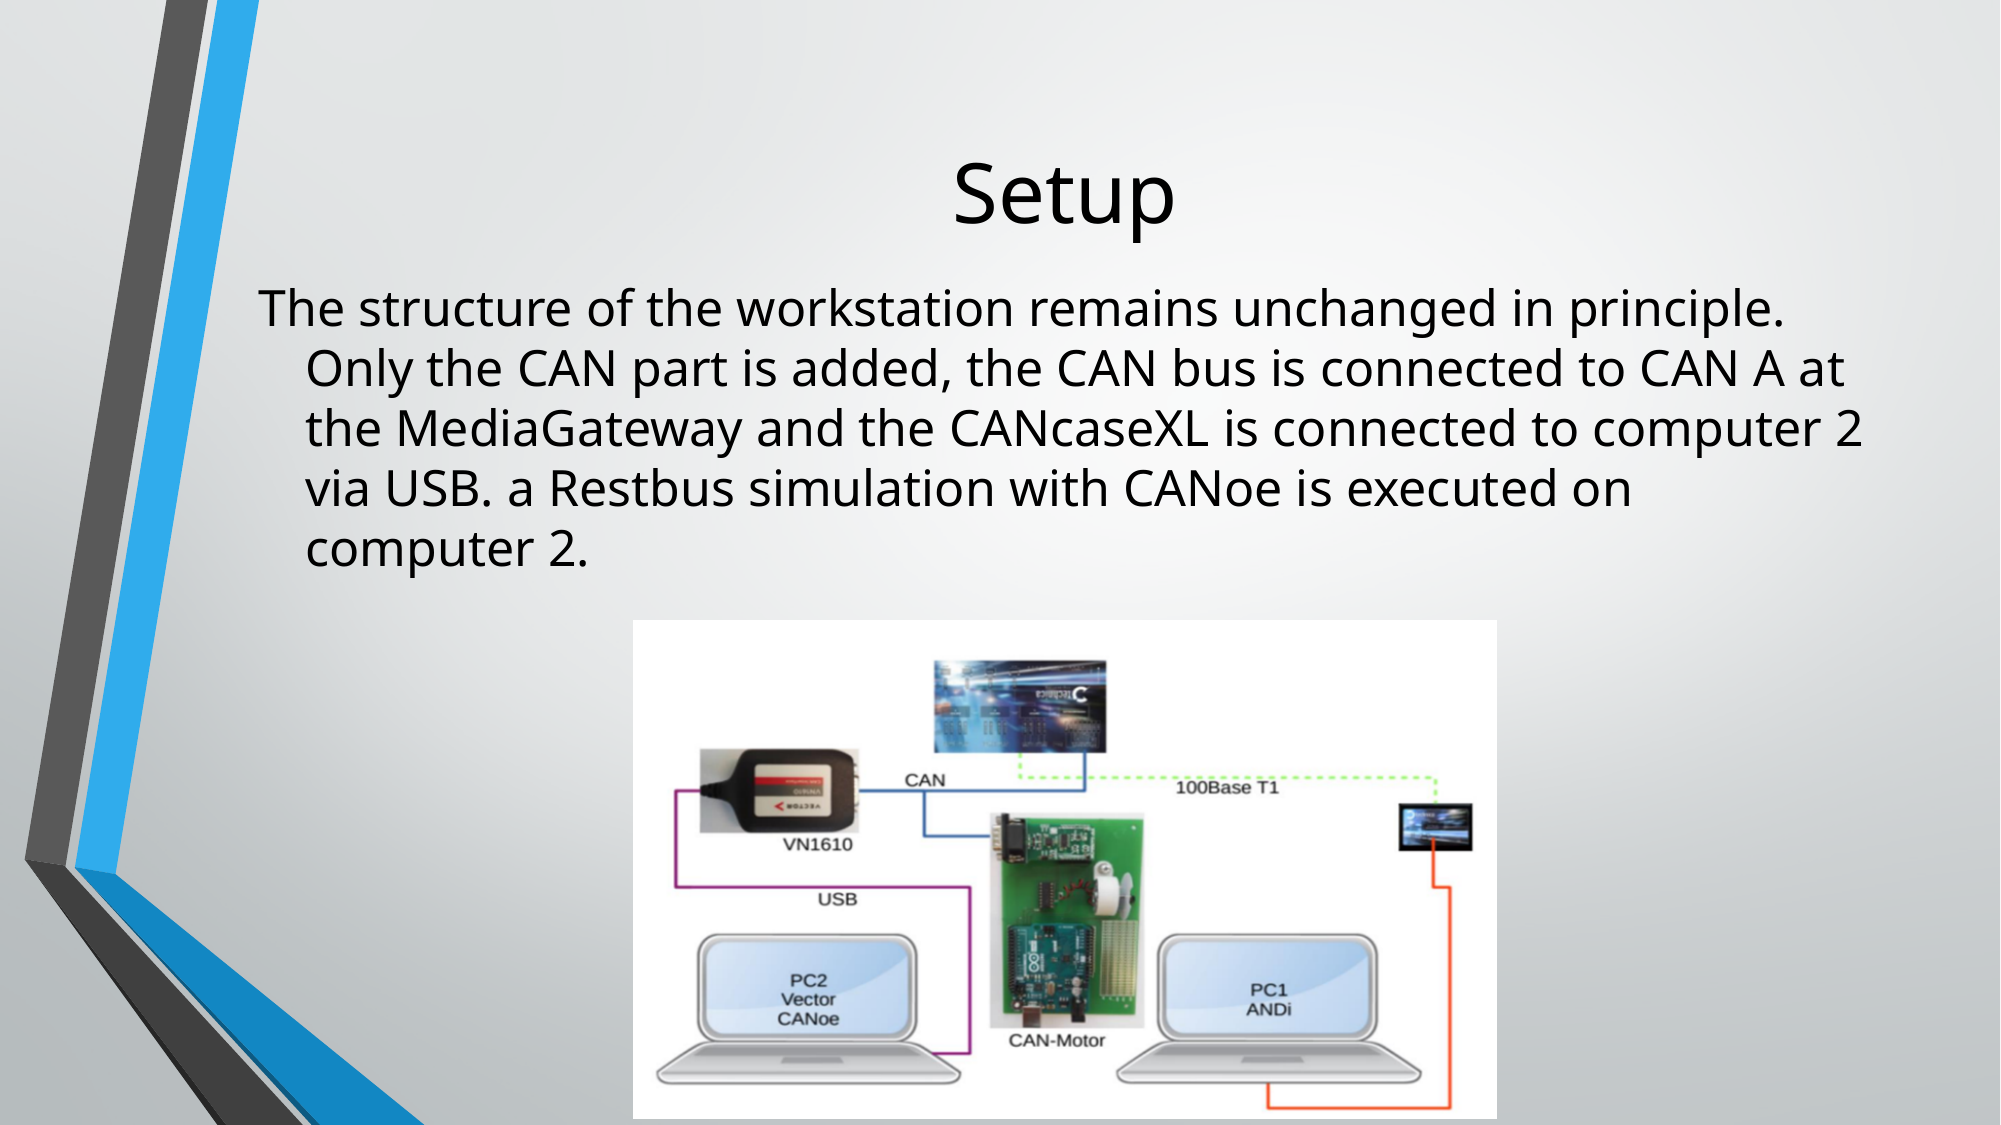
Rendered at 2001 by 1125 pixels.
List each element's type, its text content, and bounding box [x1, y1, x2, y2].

picture [633, 619, 1498, 1119]
title Setup [243, 112, 1887, 268]
list The structure of the workstation remains unchanged in principle. Only the CAN part is added, the CAN bus is connected to CAN A at the MediaGateway and the CANcaseXL is connected to computer 2 via USB. a Restbus simulation with CANoe is executed on computer 2. [243, 268, 1887, 871]
